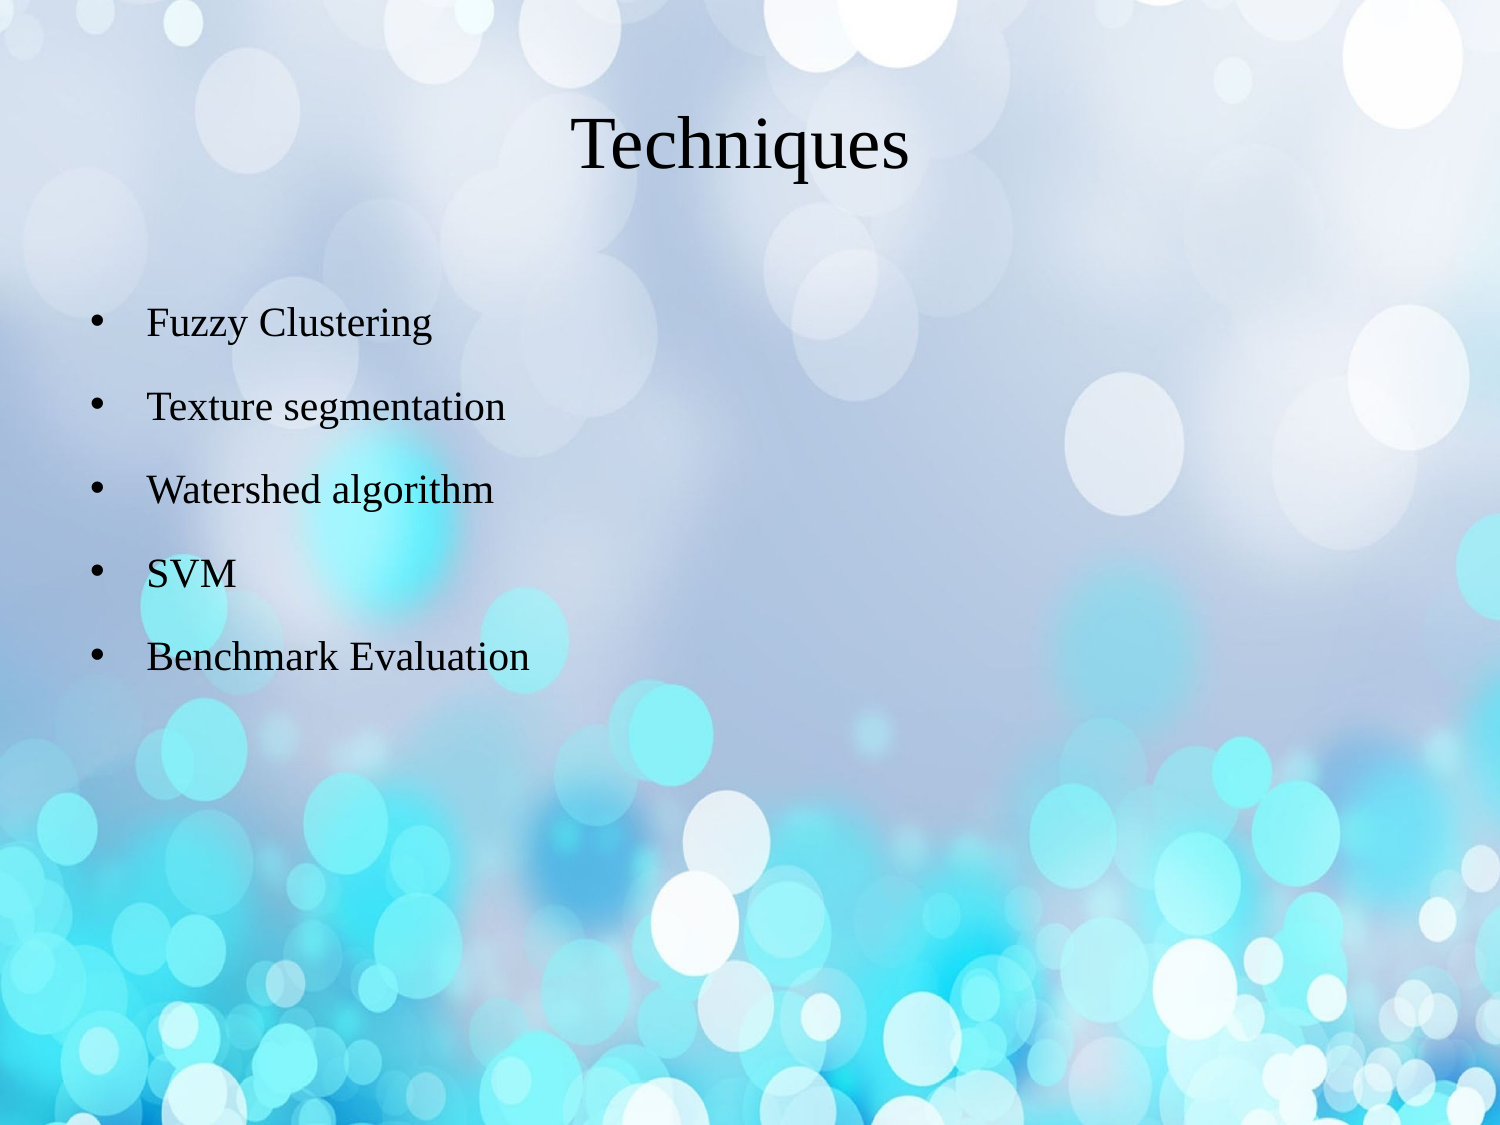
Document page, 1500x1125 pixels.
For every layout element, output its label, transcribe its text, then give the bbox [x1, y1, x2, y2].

list Fuzzy Clustering Texture segmentation Watershed algorithm SVM Benchmark Evaluation [75, 262, 1425, 1005]
title Techniques [75, 45, 1425, 233]
picture [0, 0, 1500, 1125]
